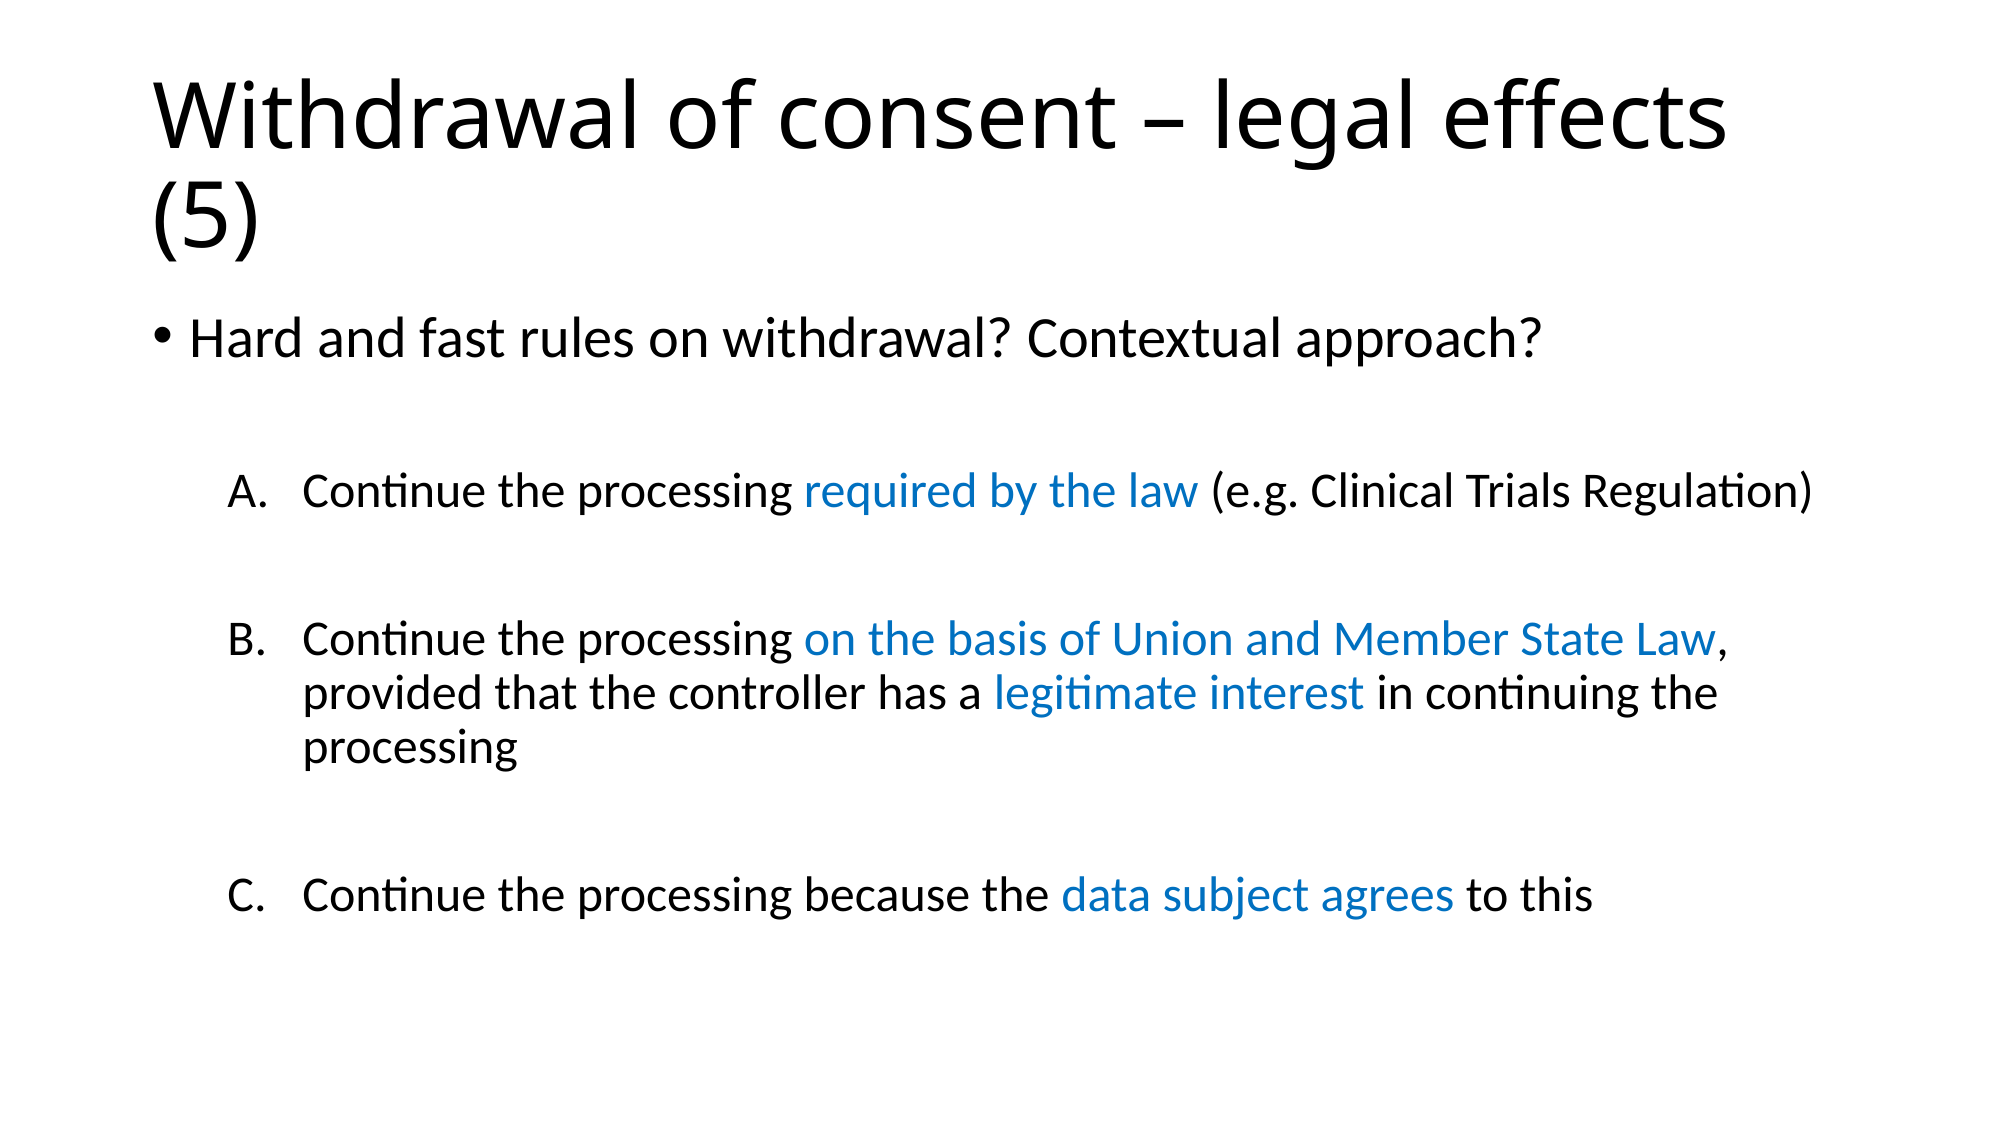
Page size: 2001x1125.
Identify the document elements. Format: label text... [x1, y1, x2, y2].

title Withdrawal of consent – legal effects (5) [137, 59, 1863, 278]
list Hard and fast rules on withdrawal? Contextual approach? Continue the processing required by the law (e.g. Clinical Trials Regulation) Continue the processing on the basis of Union and Member State Law, provided that the controller has a legitimate interest in continuing the processing Continue the processing because the data subject agrees to this [137, 299, 1863, 1014]
